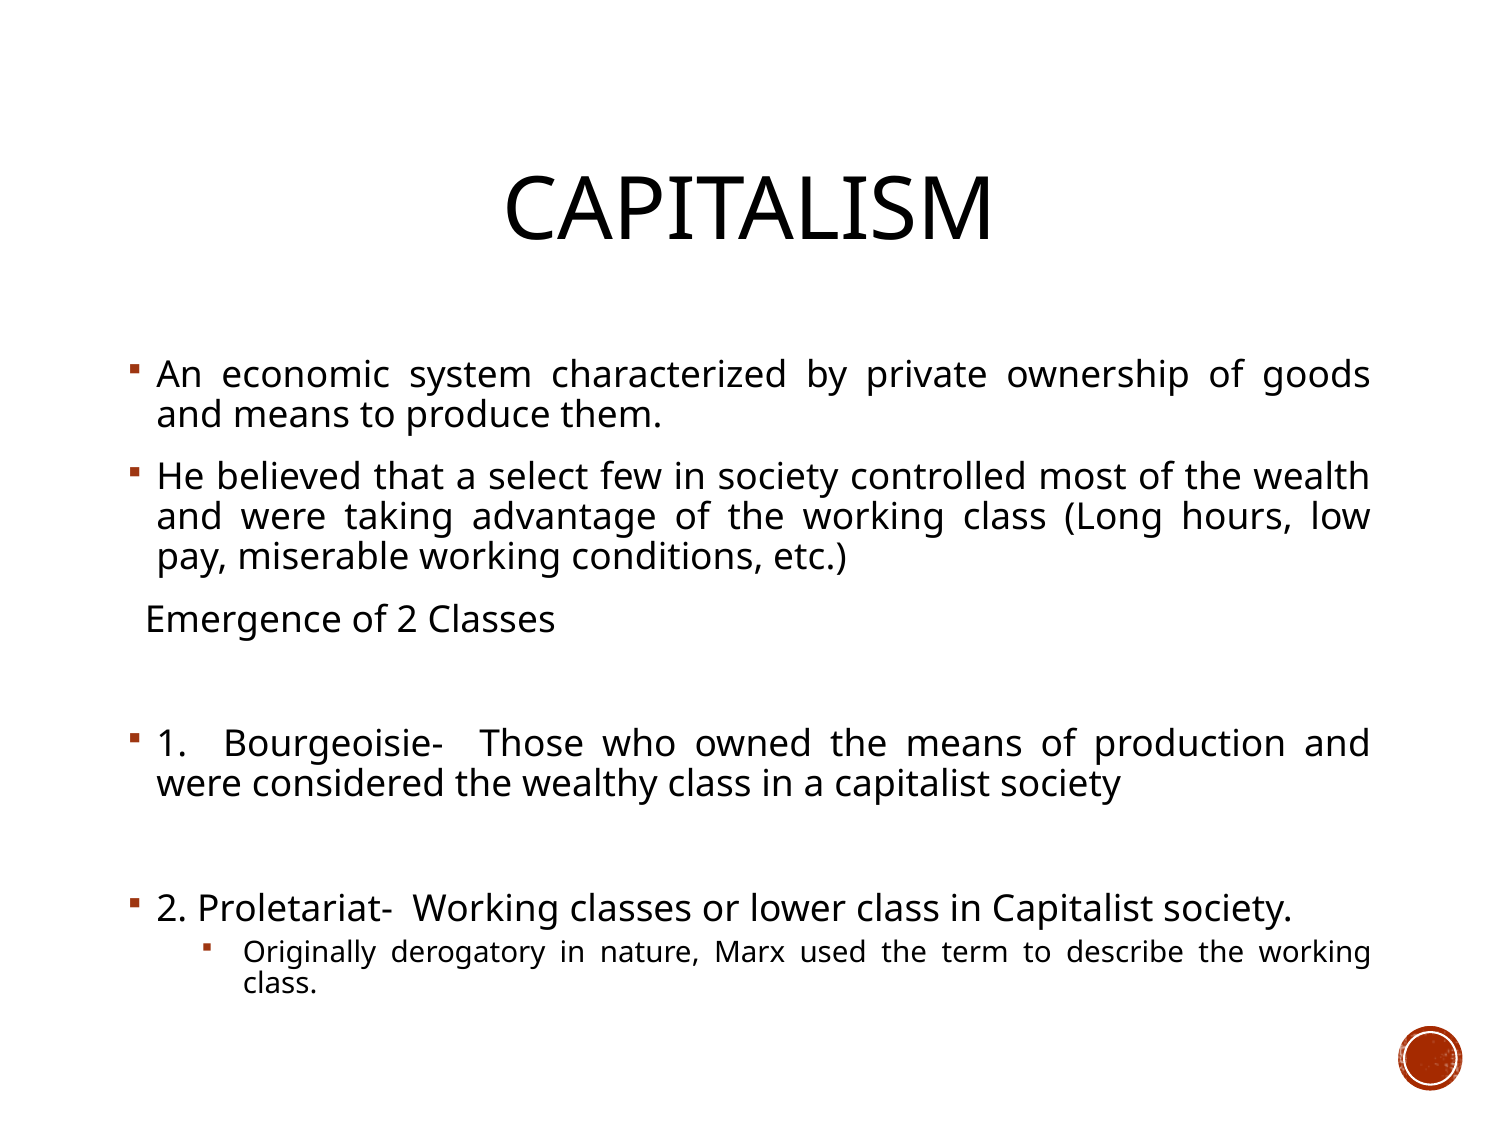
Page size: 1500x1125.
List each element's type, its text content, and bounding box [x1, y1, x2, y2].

list An economic system characterized by private ownership of goods and means to produce them. He believed that a select few in society controlled most of the wealth and were taking advantage of the working class (Long hours, low pay, miserable working conditions, etc.) Emergence of 2 Classes 1. Bourgeoisie- Those who owned the means of production and were considered the wealthy class in a capitalist society 2. Proletariat- Working classes or lower class in Capitalist society. Originally derogatory in nature, Marx used the term to describe the working class. [112, 348, 1388, 1013]
title Capitalism [112, 79, 1388, 344]
